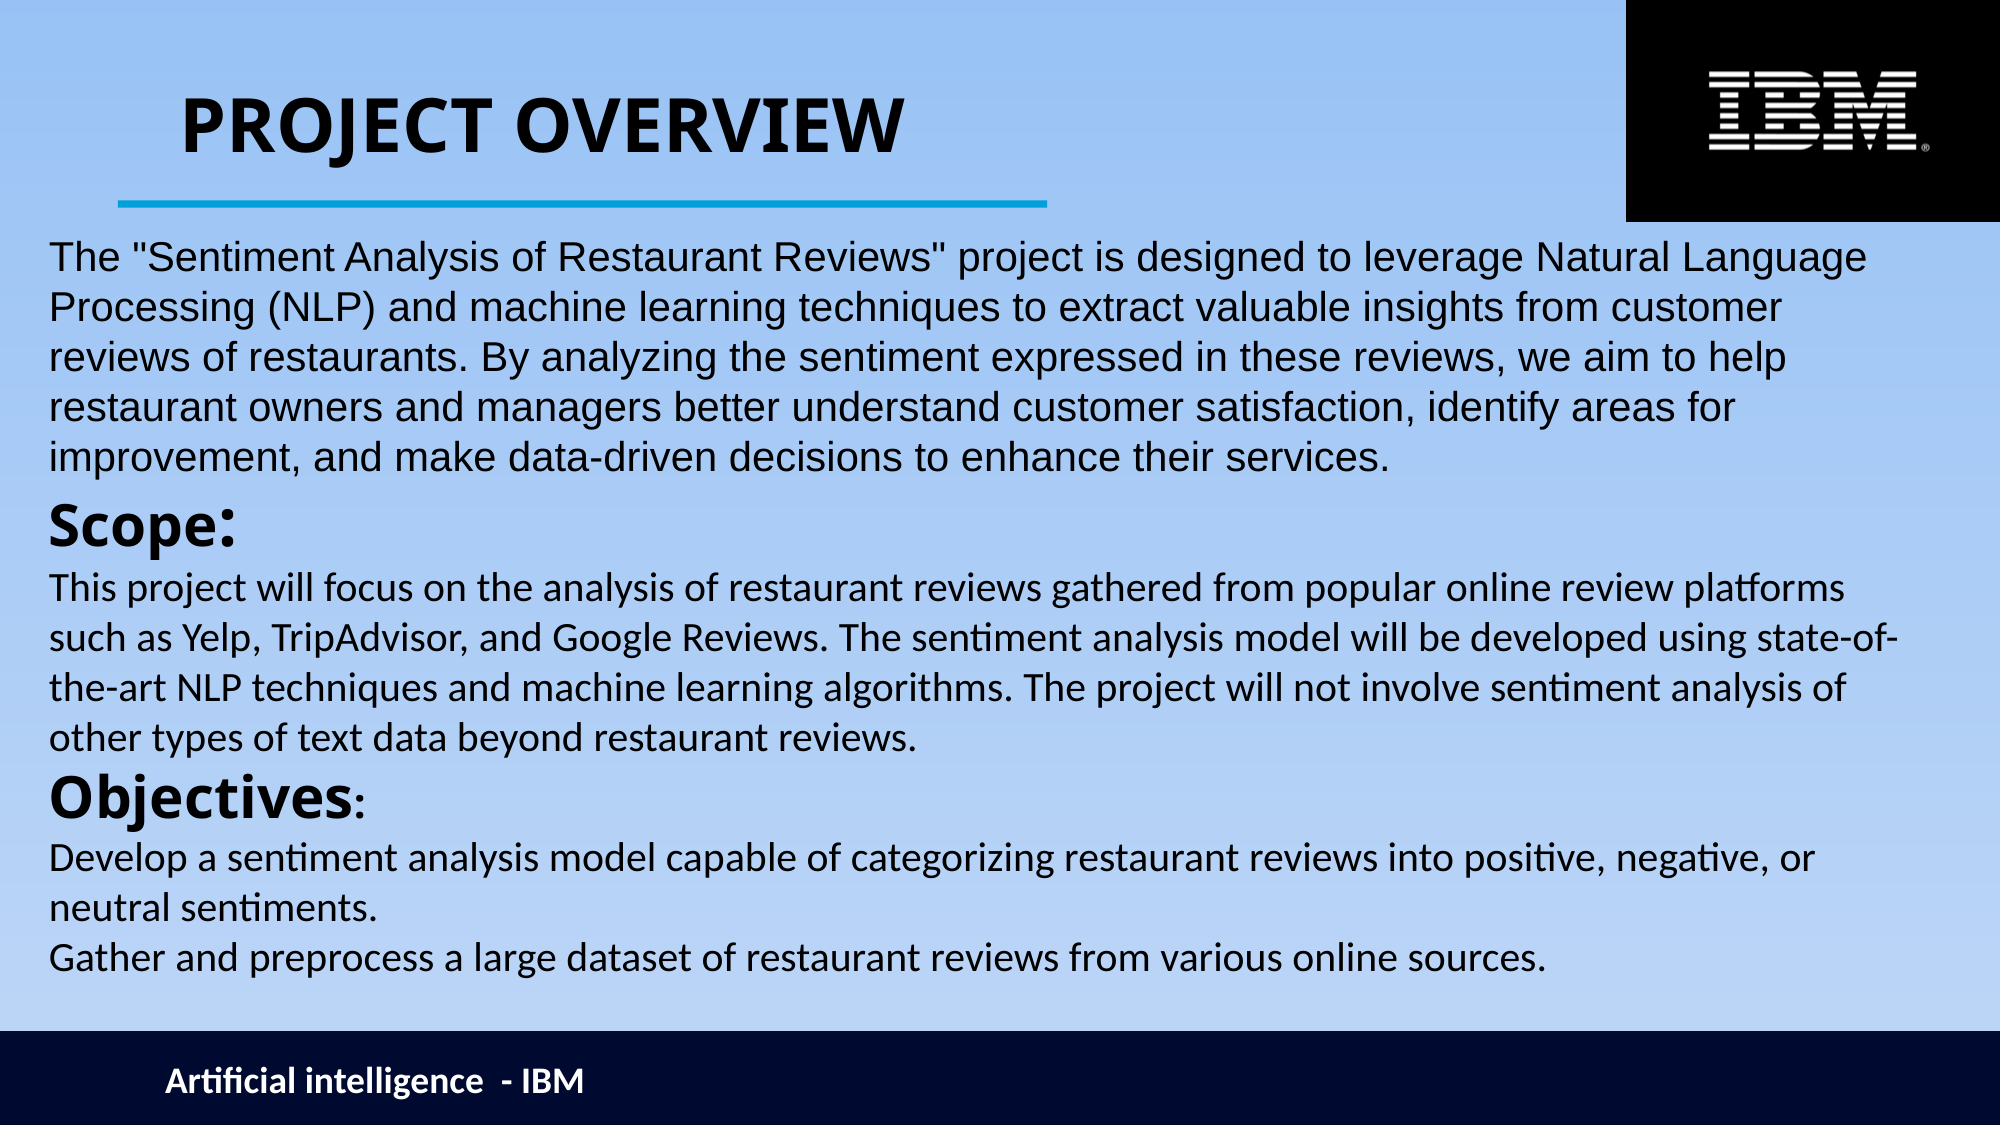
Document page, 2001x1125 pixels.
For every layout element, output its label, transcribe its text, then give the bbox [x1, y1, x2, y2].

text_box The "Sentiment Analysis of Restaurant Reviews" project is designed to leverage Natural Language Processing (NLP) and machine learning techniques to extract valuable insights from customer reviews of restaurants. By analyzing the sentiment expressed in these reviews, we aim to help restaurant owners and managers better understand customer satisfaction, identify areas for improvement, and make data-driven decisions to enhance their services. Scope: This project will focus on the analysis of restaurant reviews gathered from popular online review platforms such as Yelp, TripAdvisor, and Google Reviews. The sentiment analysis model will be developed using state-of-the-art NLP techniques and machine learning algorithms. The project will not involve sentiment analysis of other types of text data beyond restaurant reviews. Objectives: Develop a sentiment analysis model capable of categorizing restaurant reviews into positive, negative, or neutral sentiments. Gather and preprocess a large dataset of restaurant reviews from various online sources. [33, 222, 1919, 1038]
text_box [117, 200, 1048, 208]
title PROJECT OVERVIEW [9, 46, 1076, 176]
text_box Artificial intelligence - IBM [0, 1031, 2000, 1125]
picture [1625, 0, 2000, 223]
